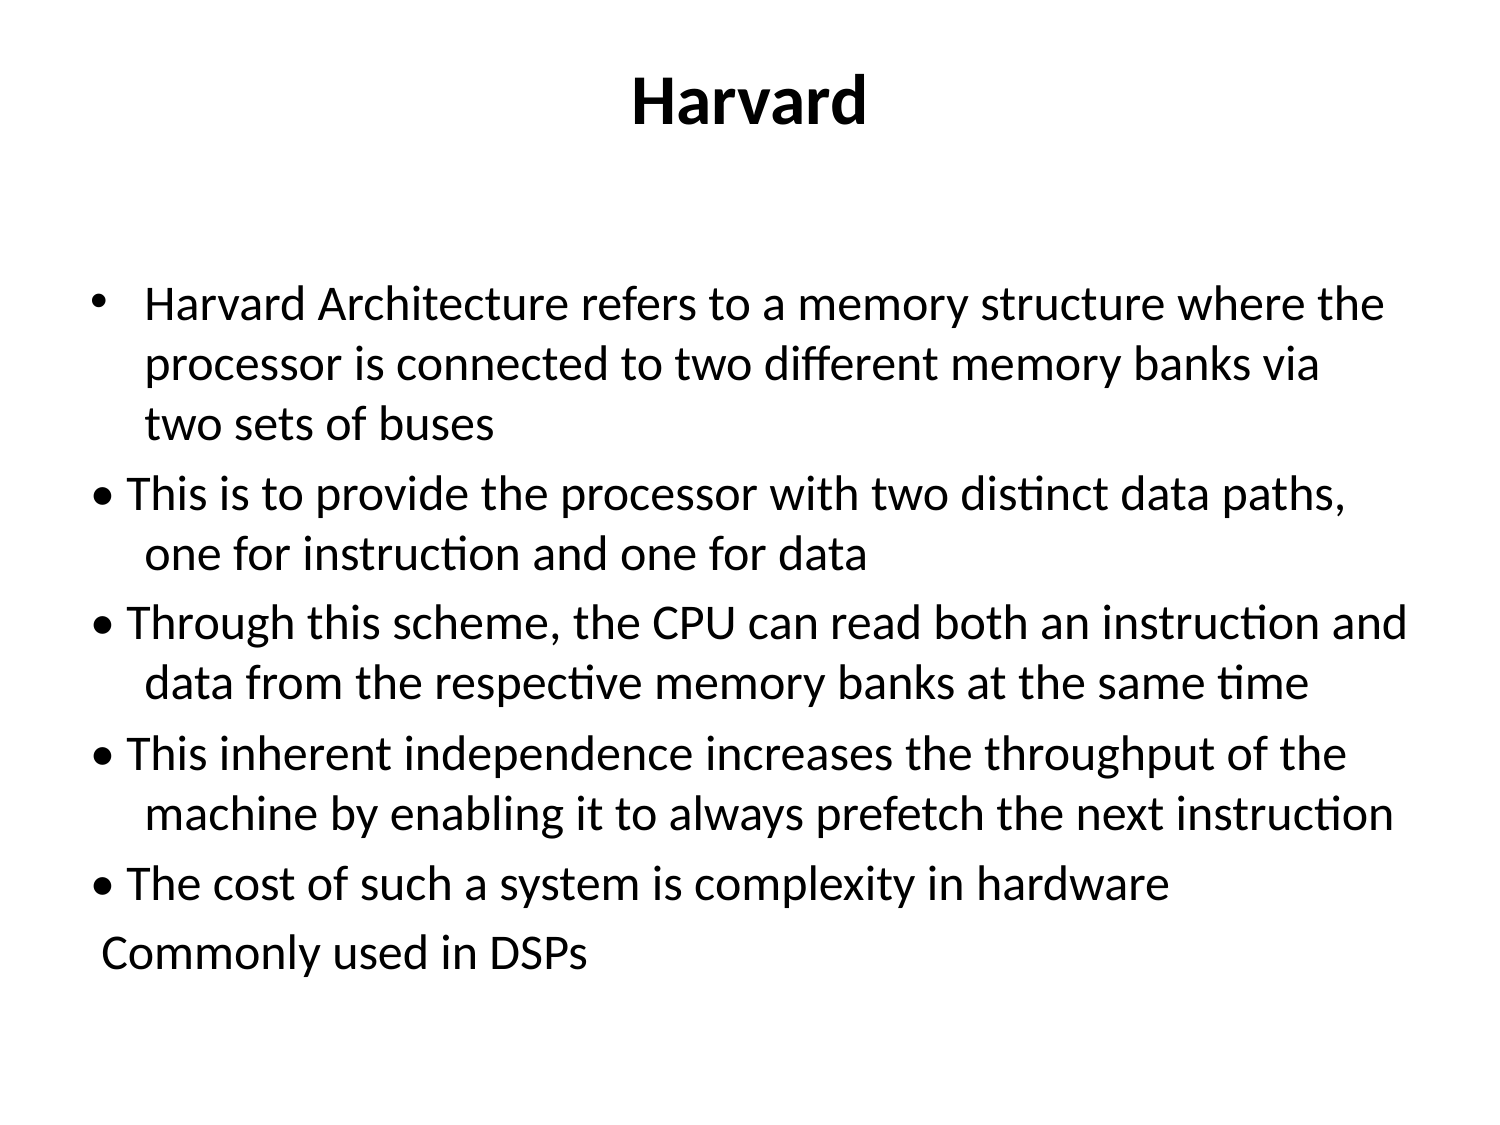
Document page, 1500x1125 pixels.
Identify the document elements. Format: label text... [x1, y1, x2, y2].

list Harvard Architecture refers to a memory structure where the processor is connected to two different memory banks via two sets of buses • This is to provide the processor with two distinct data paths, one for instruction and one for data • Through this scheme, the CPU can read both an instruction and data from the respective memory banks at the same time • This inherent independence increases the throughput of the machine by enabling it to always prefetch the next instruction • The cost of such a system is complexity in hardware Commonly used in DSPs [75, 262, 1425, 1005]
title Harvard [75, 45, 1425, 233]
